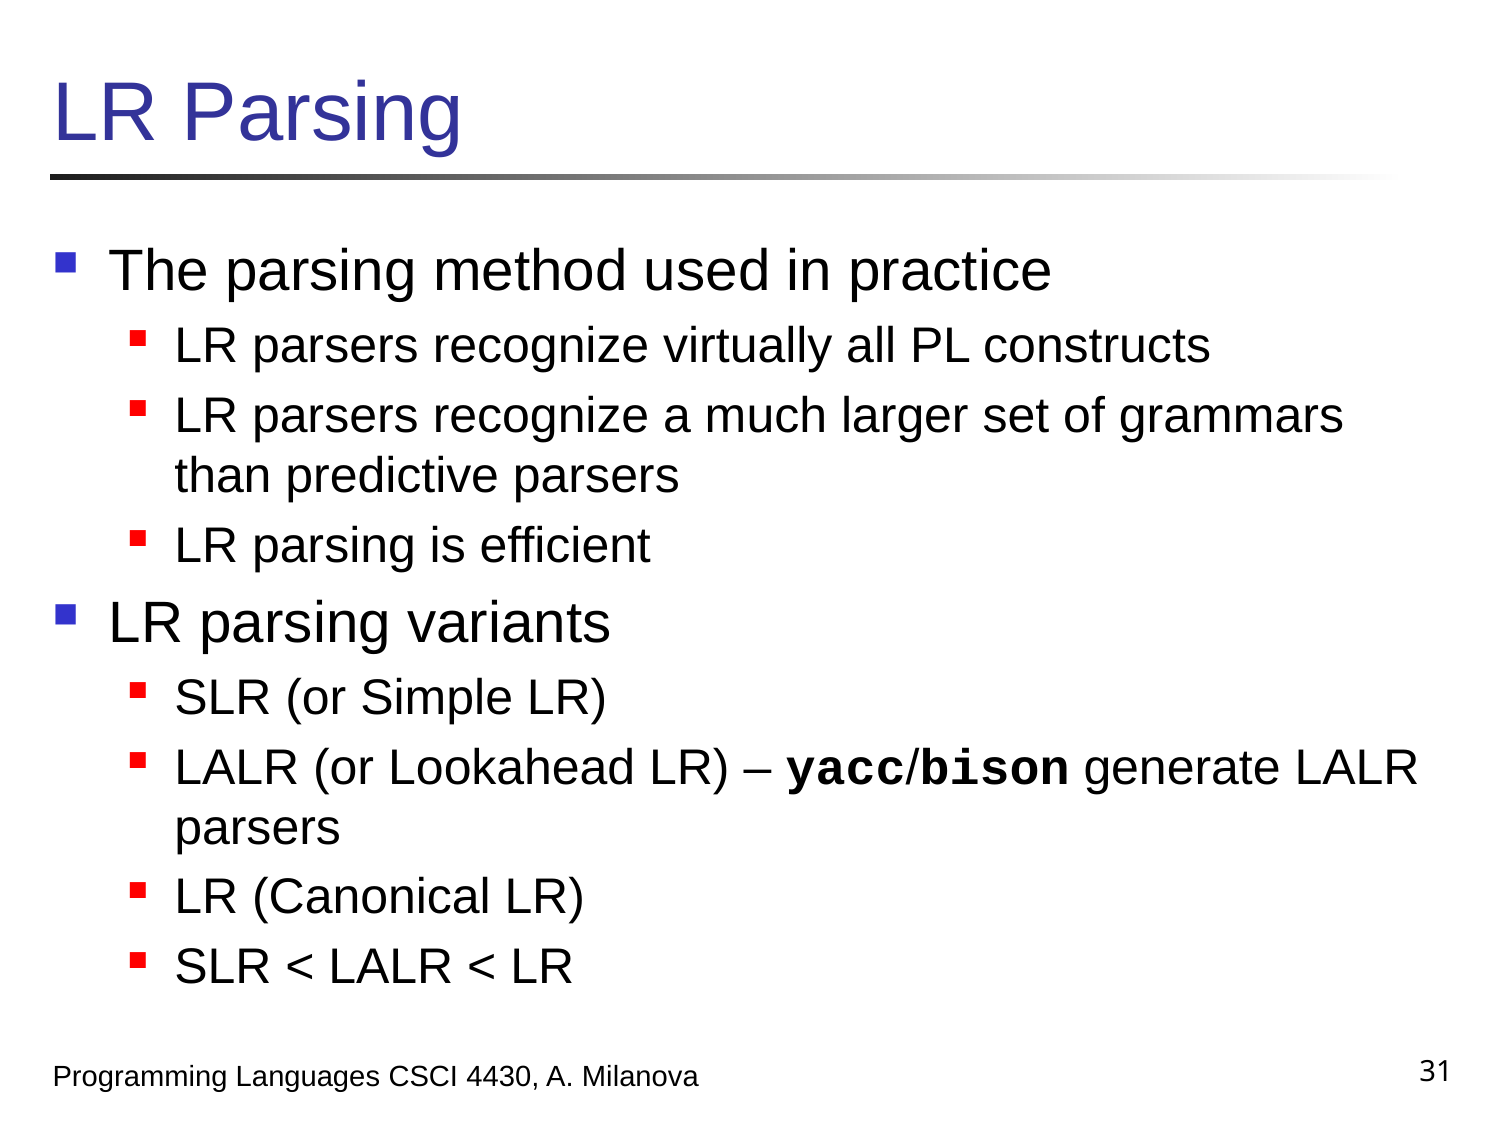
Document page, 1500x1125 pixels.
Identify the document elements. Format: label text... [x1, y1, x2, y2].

list The parsing method used in practice LR parsers recognize virtually all PL constructs LR parsers recognize a much larger set of grammars than predictive parsers LR parsing is efficient LR parsing variants SLR (or Simple LR) LALR (or Lookahead LR) – yacc/bison generate LALR parsers LR (Canonical LR) SLR < LALR < LR [37, 224, 1469, 1050]
footer Programming Languages CSCI 4430, A. Milanova [37, 1050, 813, 1101]
slide_number 31 [1154, 1050, 1468, 1100]
title LR Parsing [37, 0, 1466, 165]
